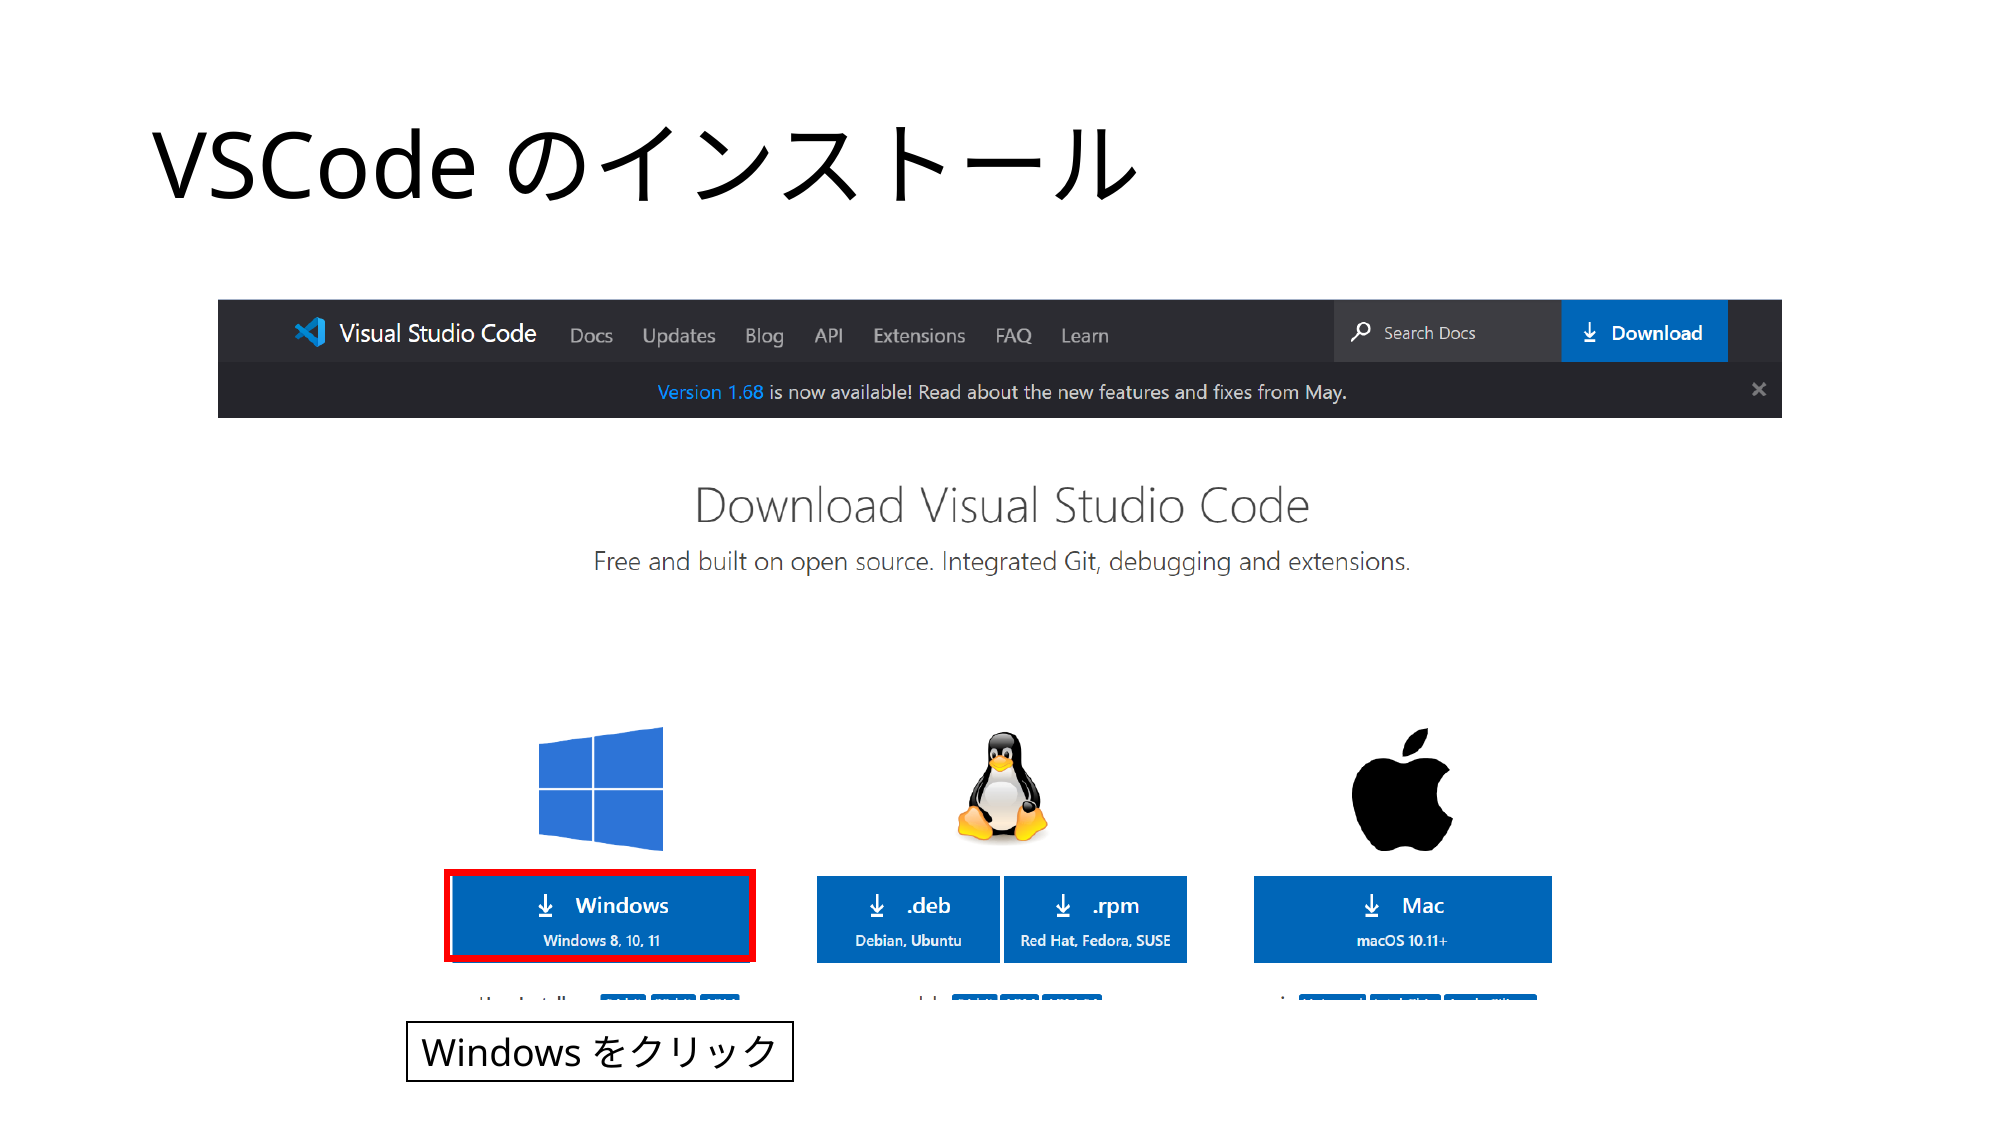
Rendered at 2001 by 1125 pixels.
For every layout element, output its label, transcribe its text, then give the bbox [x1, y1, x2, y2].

text_box Windowsをクリック [406, 1021, 794, 1082]
picture [218, 299, 1782, 1000]
text_box VSCodeのインストール [137, 59, 1863, 278]
